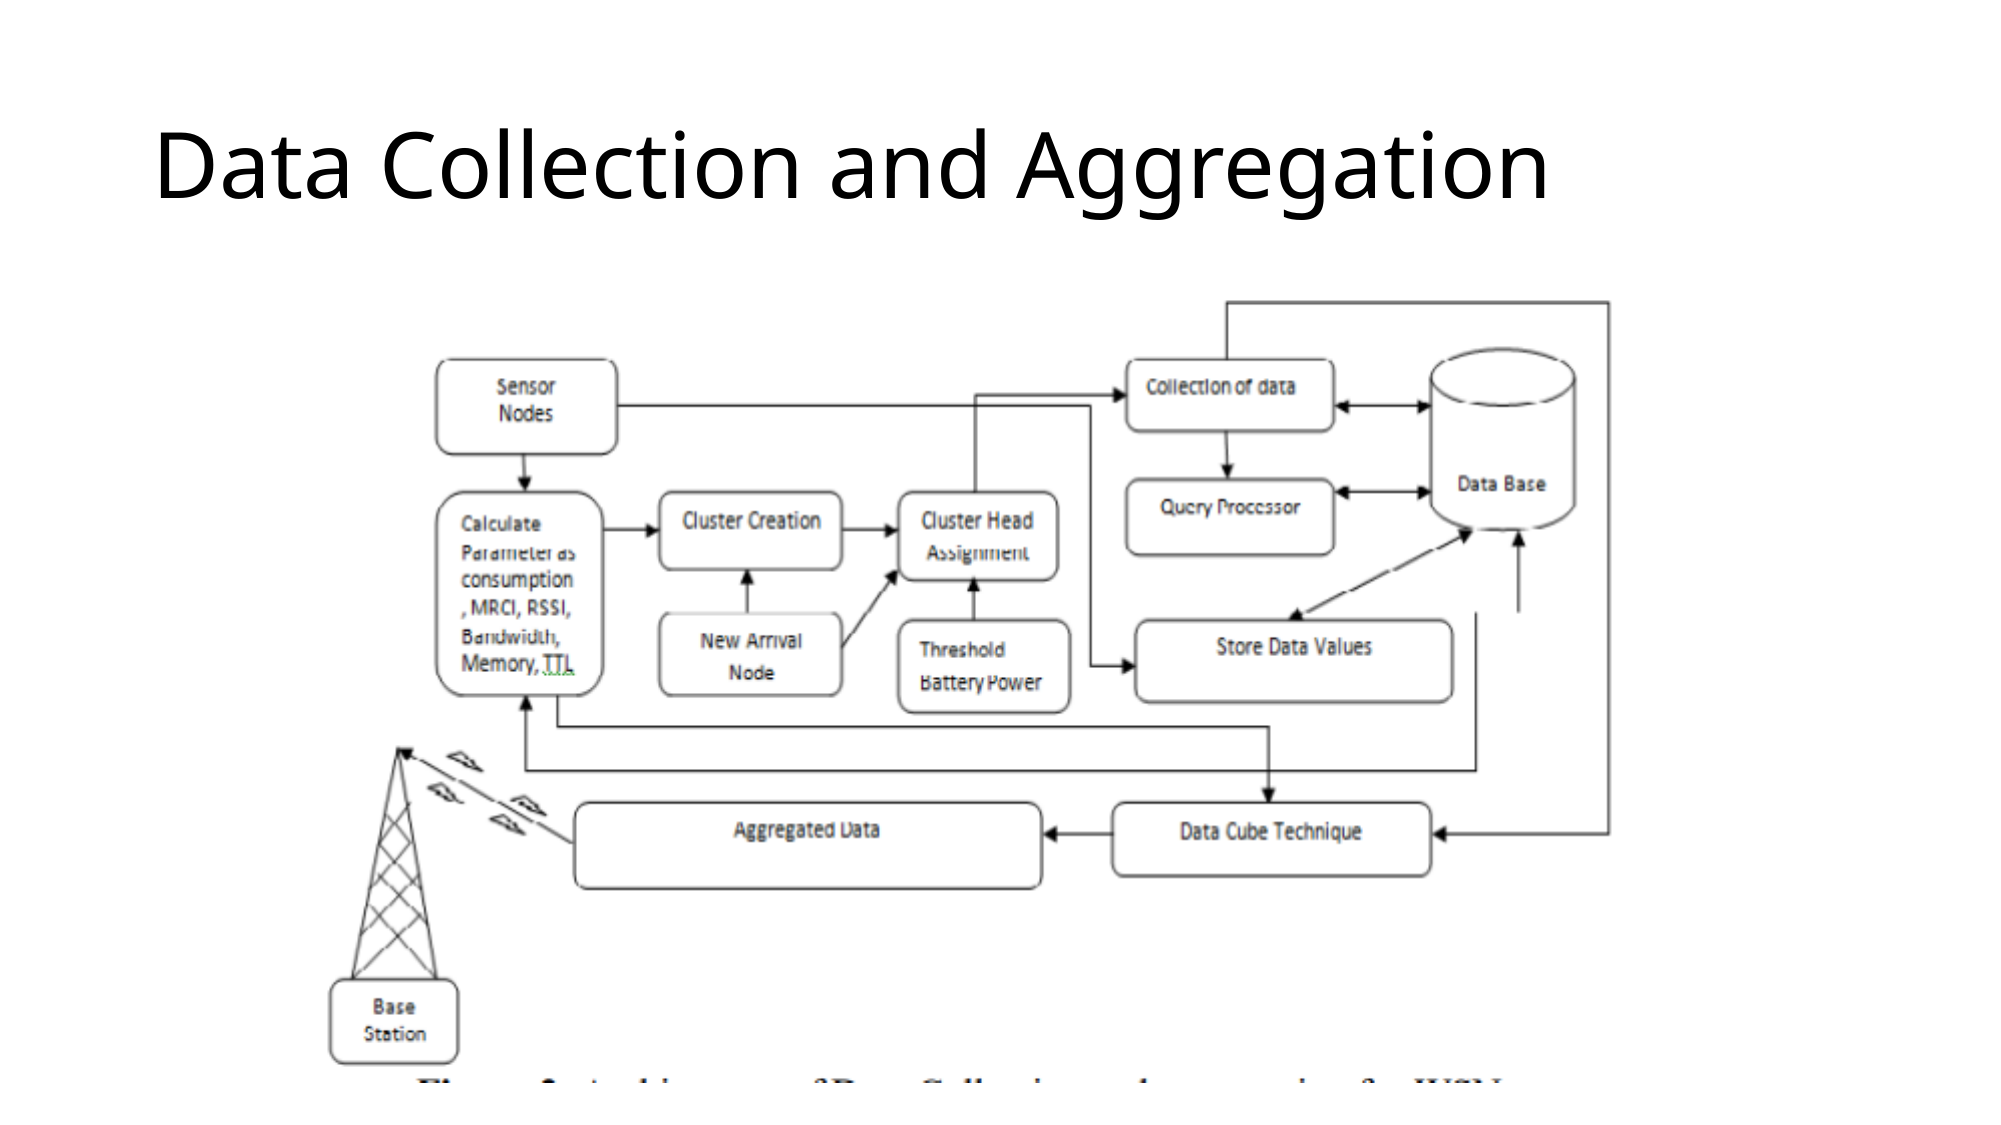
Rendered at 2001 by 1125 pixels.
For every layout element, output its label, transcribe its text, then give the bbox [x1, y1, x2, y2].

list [250, 277, 1742, 1083]
title Data Collection and Aggregation [137, 59, 1863, 278]
